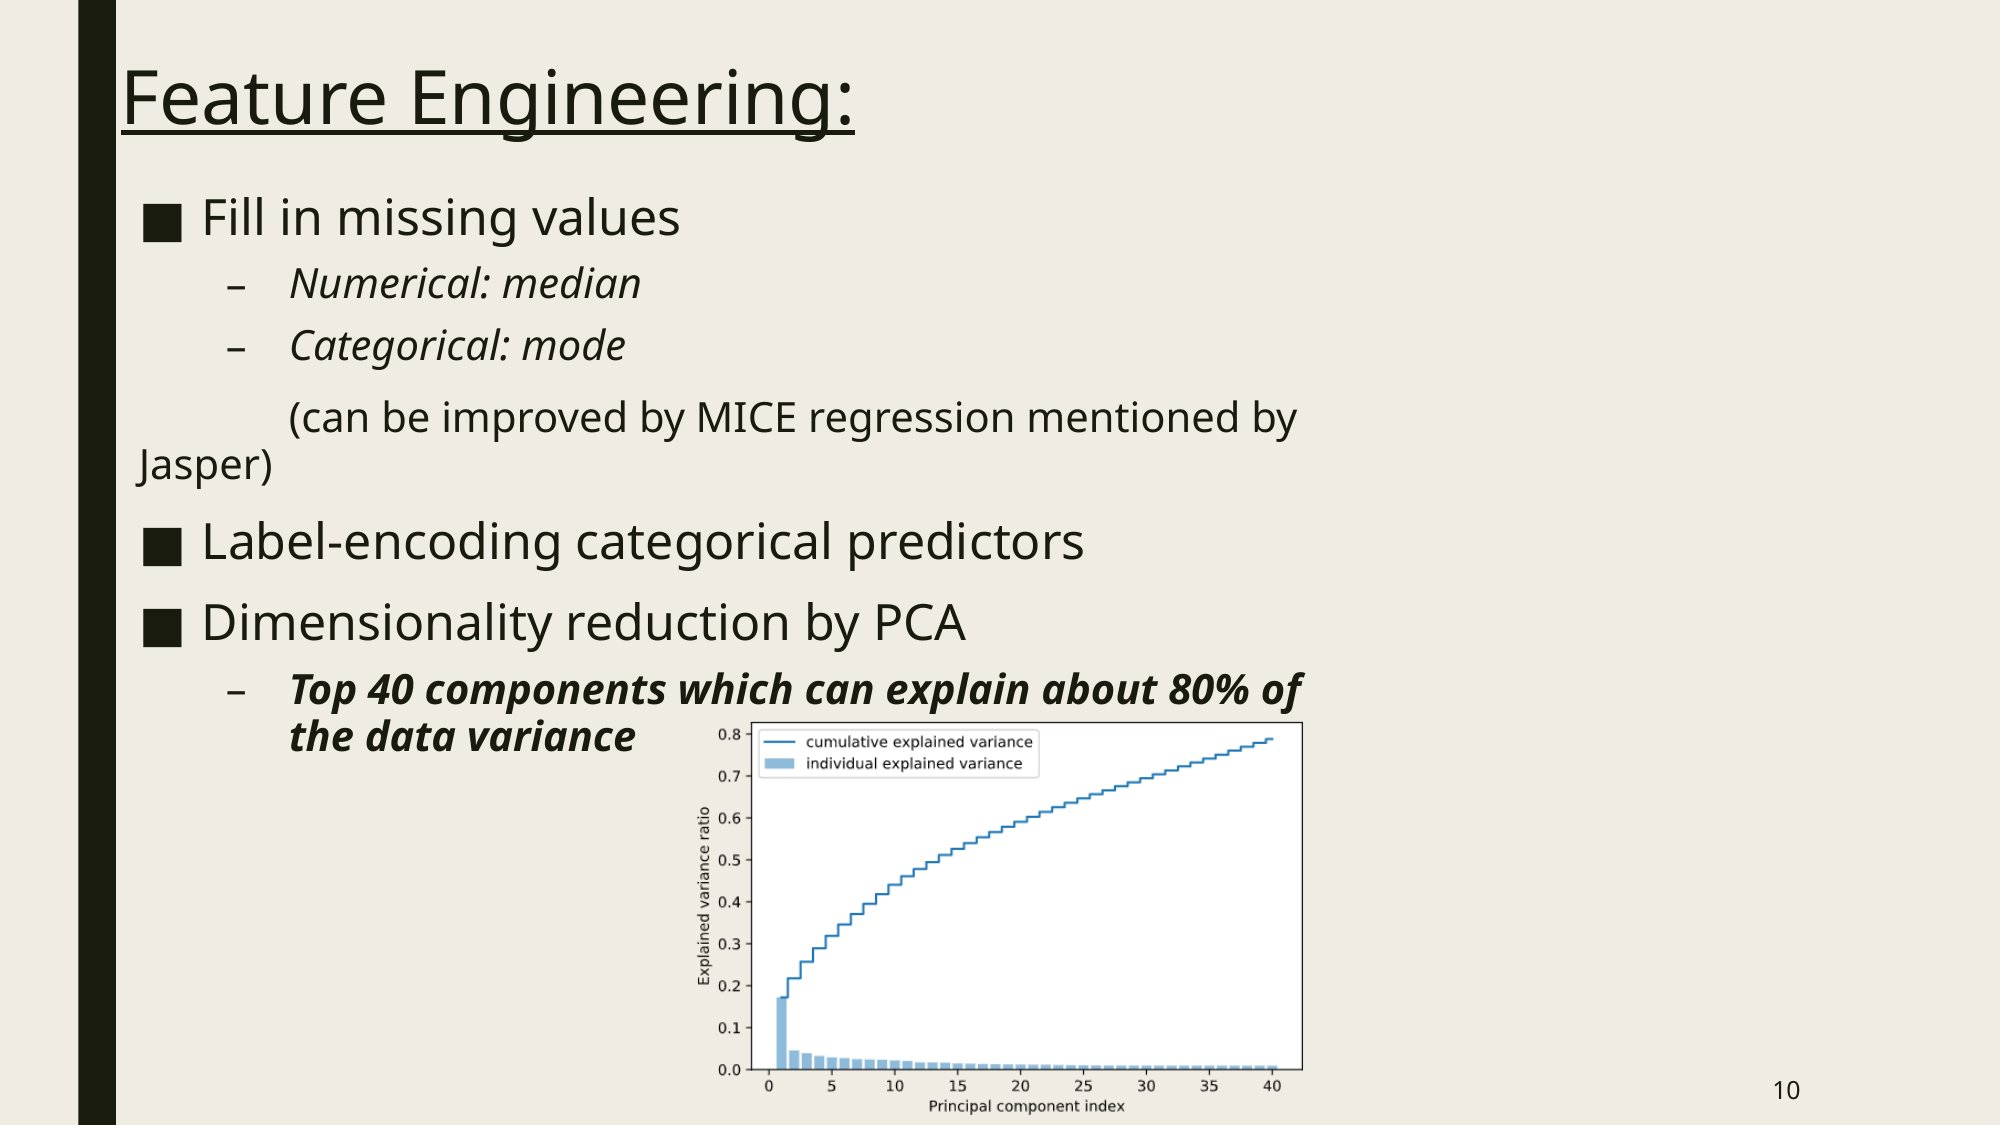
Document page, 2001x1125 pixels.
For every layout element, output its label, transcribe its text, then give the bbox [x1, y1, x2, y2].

title Feature Engineering: [105, 52, 1895, 240]
slide_number 10 [1553, 1058, 1816, 1125]
list Fill in missing values Numerical: median Categorical: mode (can be improved by MICE regression mentioned by Jasper) Label-encoding categorical predictors Dimensionality reduction by PCA Top 40 components which can explain about 80% of the data variance [123, 182, 1380, 877]
picture [687, 712, 1313, 1125]
